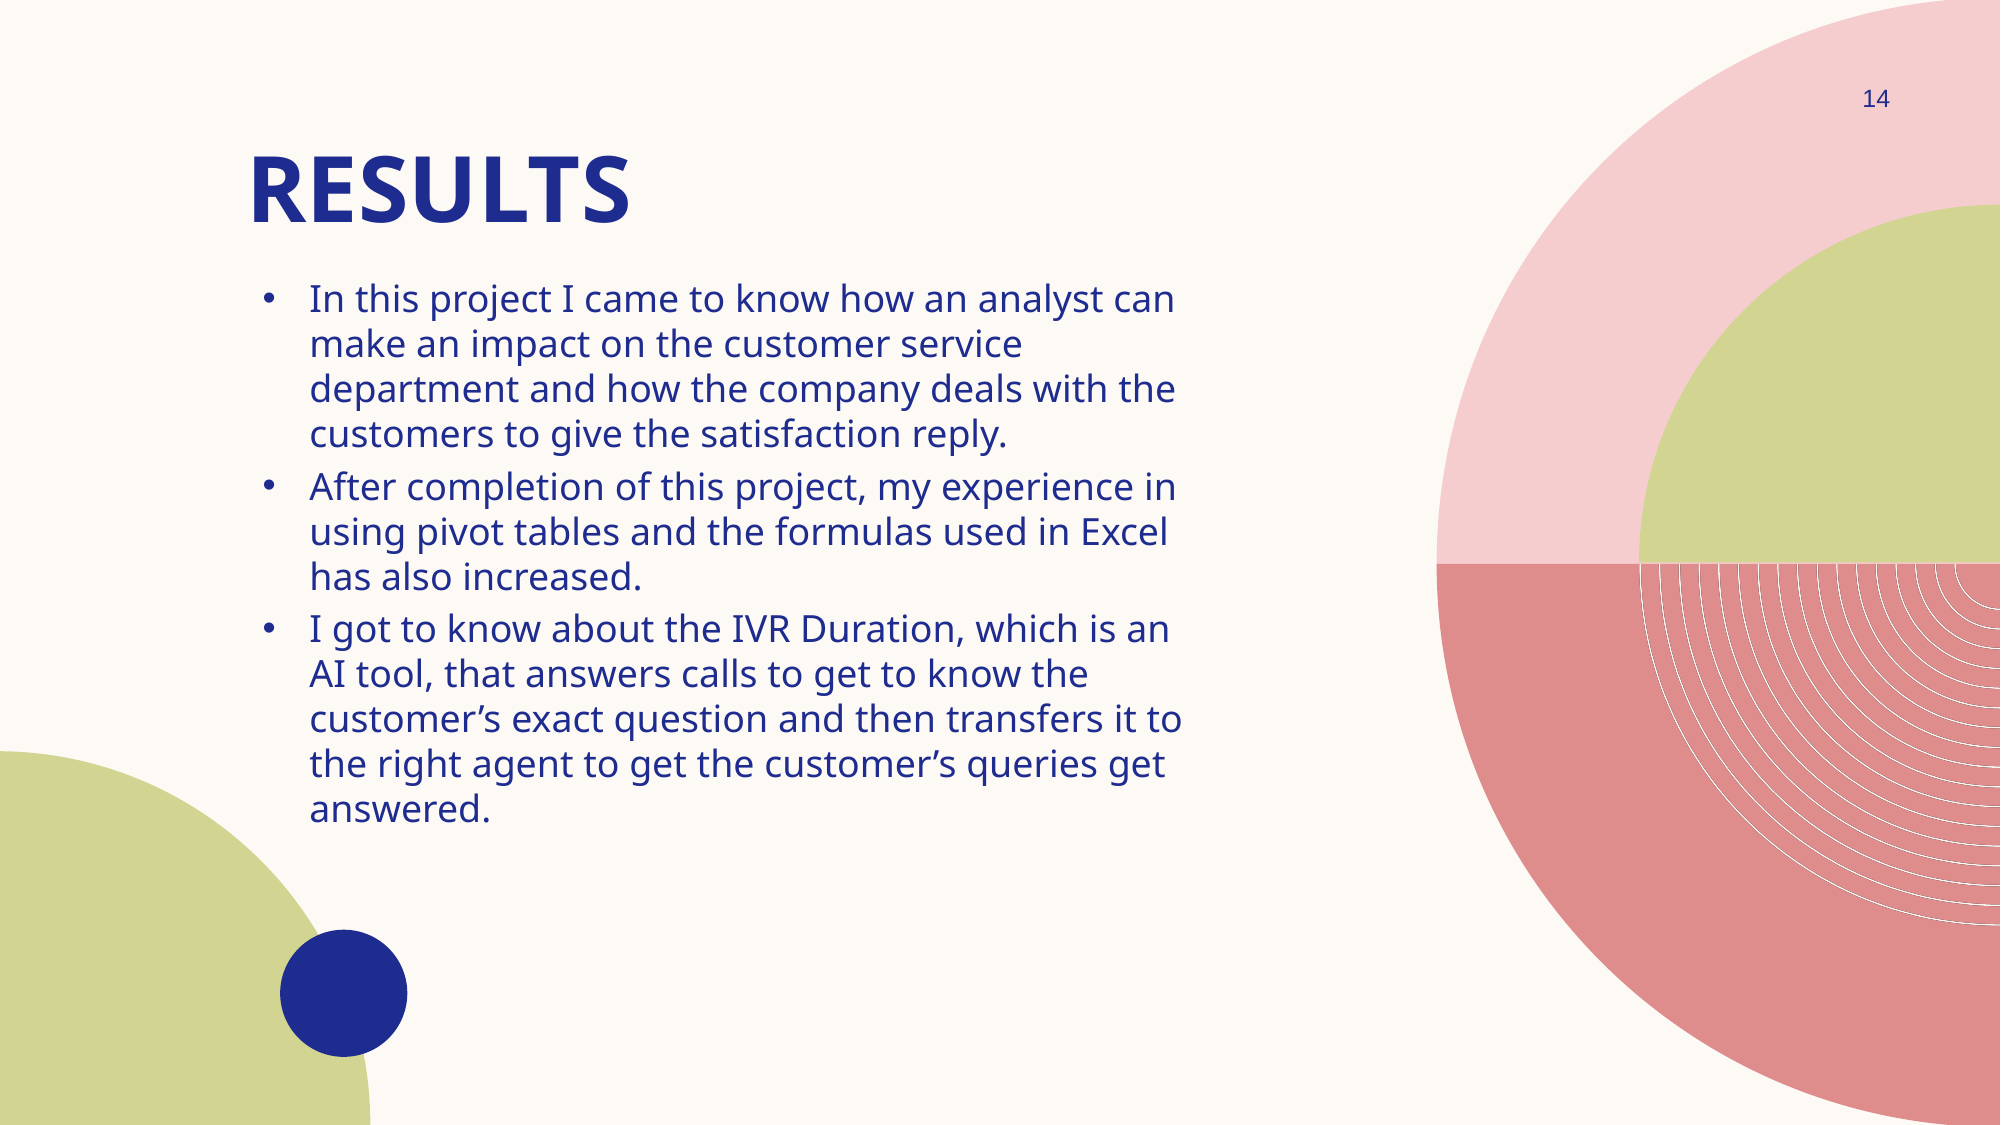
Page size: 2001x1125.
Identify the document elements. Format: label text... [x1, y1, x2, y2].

list In this project I came to know how an analyst can make an impact on the customer service department and how the company deals with the customers to give the satisfaction reply. After completion of this project, my experience in using pivot tables and the formulas used in Excel has also increased. I got to know about the IVR Duration, which is an AI tool, that answers calls to get to know the customer’s exact question and then transfers it to the right agent to get the customer’s queries get answered. [247, 267, 1212, 711]
title Results [231, 123, 1342, 250]
picture [1639, 564, 2000, 926]
slide_number 14 [1795, 75, 1958, 120]
